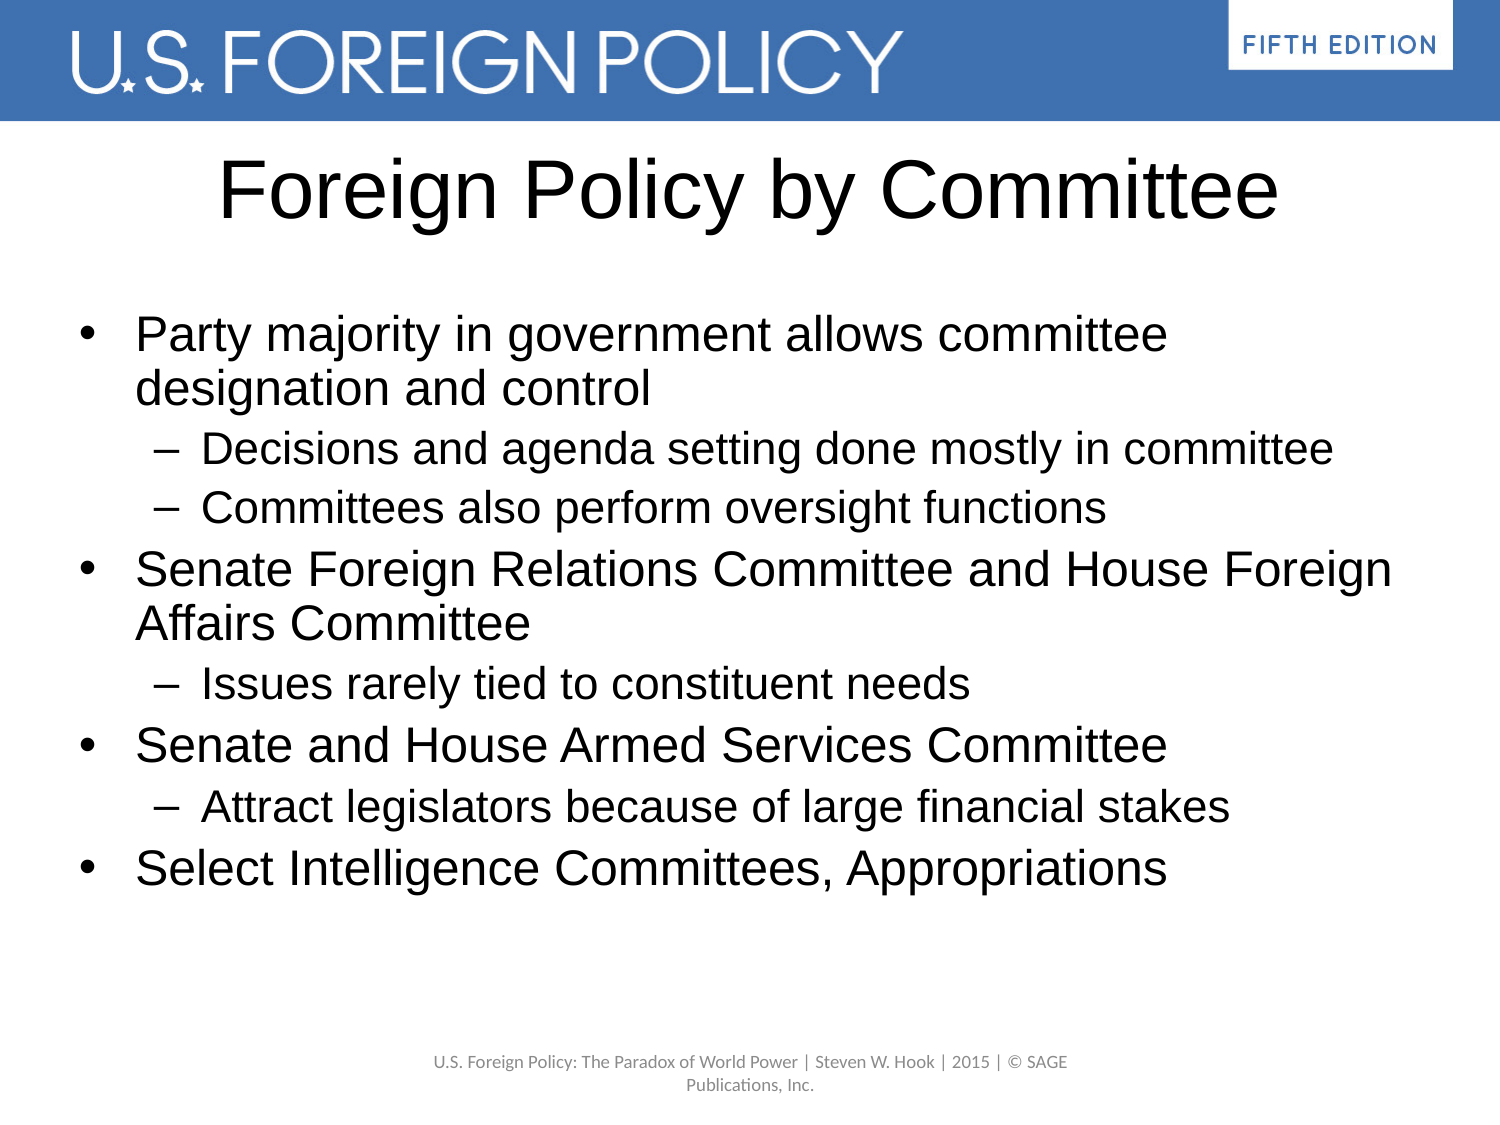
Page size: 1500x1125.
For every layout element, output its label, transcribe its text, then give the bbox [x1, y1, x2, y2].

list Party majority in government allows committee designation and control Decisions and agenda setting done mostly in committee Committees also perform oversight functions Senate Foreign Relations Committee and House Foreign Affairs Committee Issues rarely tied to constituent needs Senate and House Armed Services Committee Attract legislators because of large financial stakes Select Intelligence Committees, Appropriations [64, 300, 1414, 1044]
picture [0, 0, 1500, 1125]
footer U.S. Foreign Policy: The Paradox of World Power | Steven W. Hook | 2015 | © SAGE Publications, Inc. [397, 1042, 1103, 1103]
title Foreign Policy by Committee [75, 91, 1425, 280]
